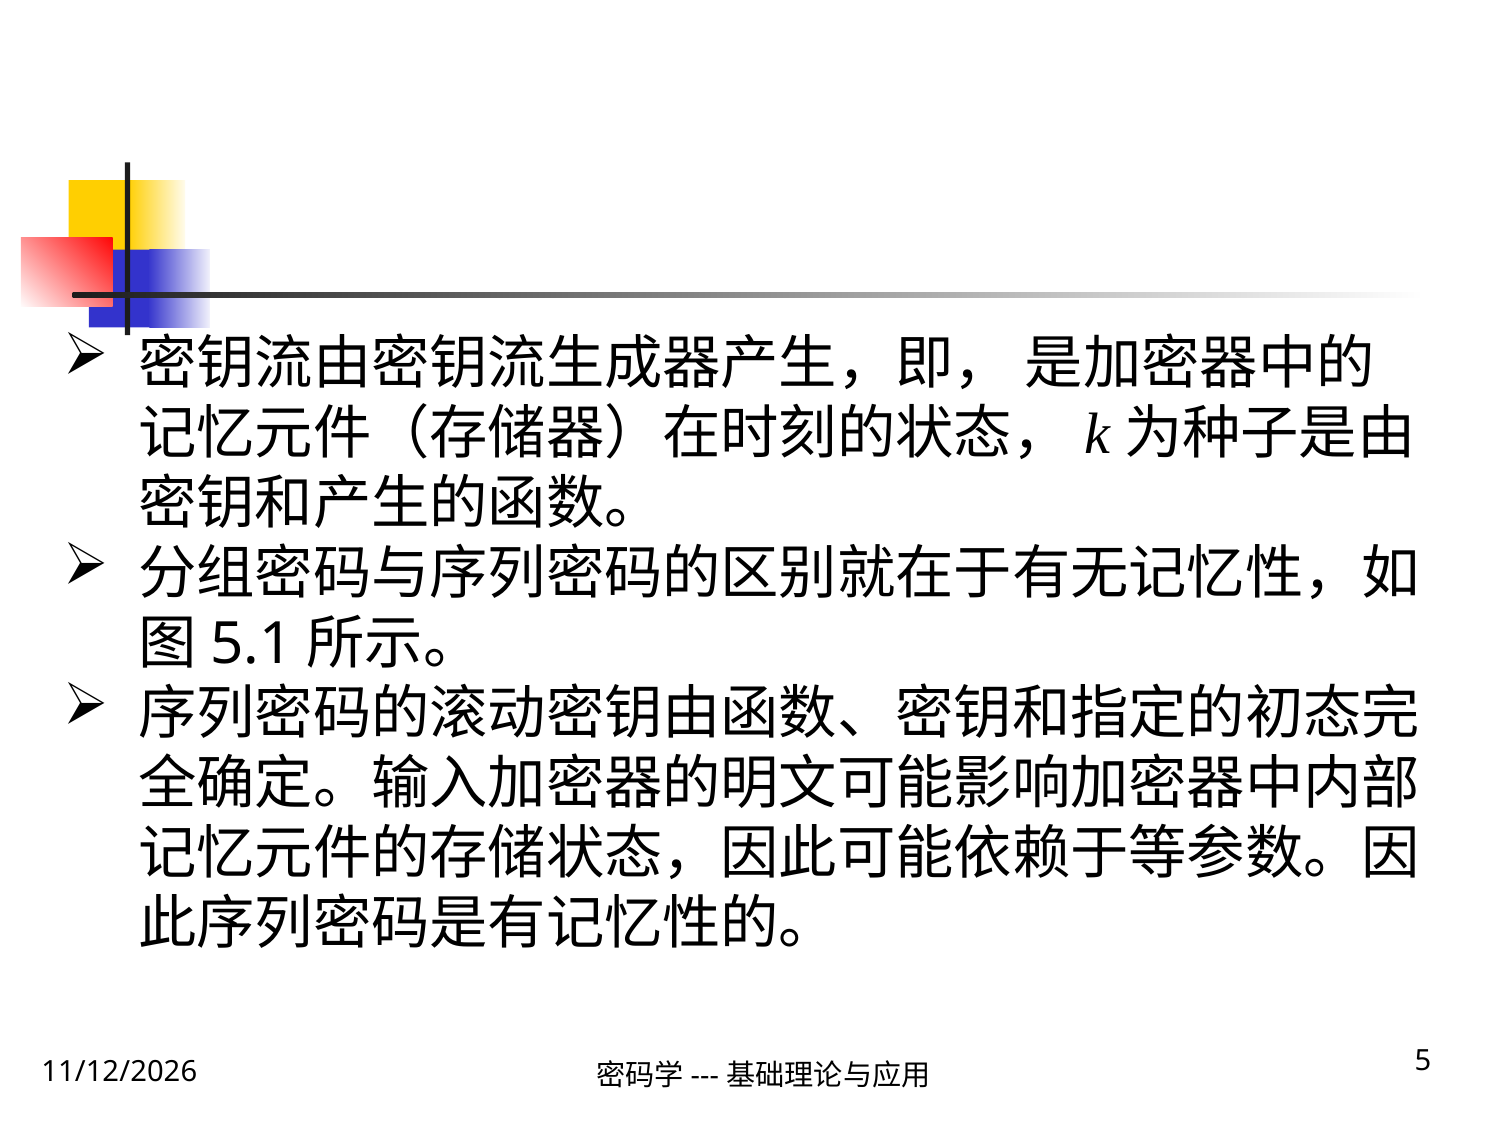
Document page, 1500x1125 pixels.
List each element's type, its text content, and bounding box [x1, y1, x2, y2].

footer 密码学---基础理论与应用 [525, 1023, 1002, 1100]
slide_number 5 [1133, 1013, 1447, 1089]
slide_number 2020\1\28 Tuesday [26, 1023, 340, 1100]
